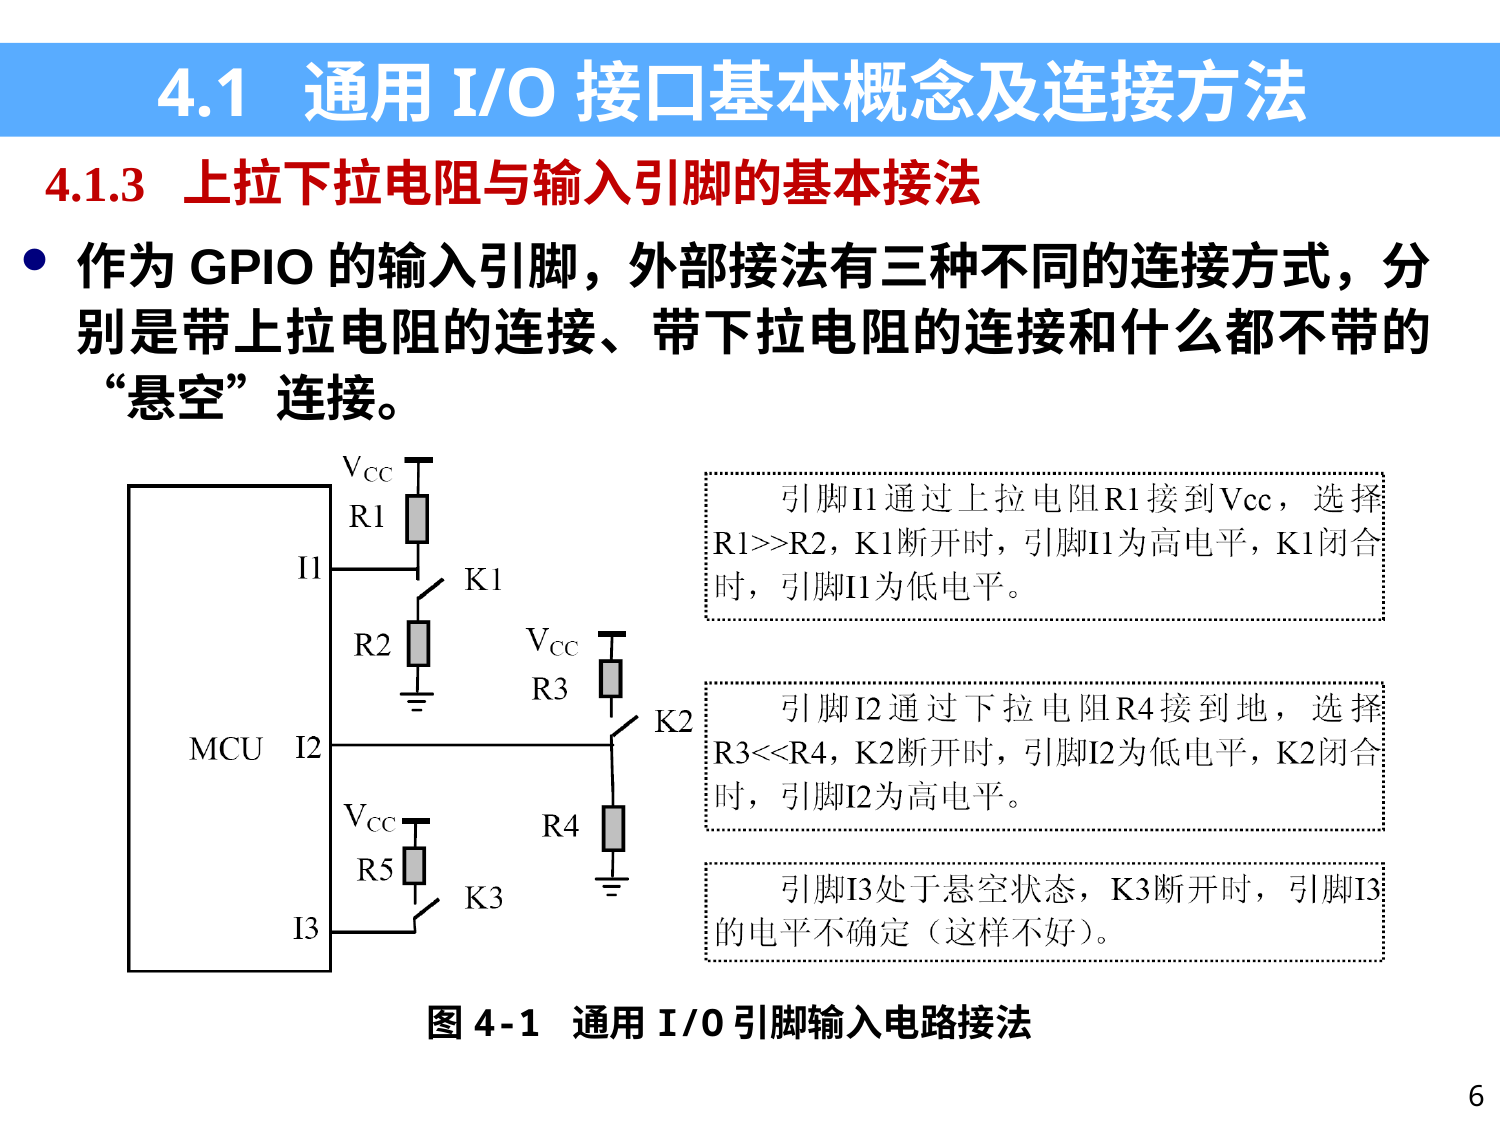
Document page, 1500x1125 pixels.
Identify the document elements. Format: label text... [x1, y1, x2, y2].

text_box 作为GPIO的输入引脚，外部接法有三种不同的连接方式，分别是带上拉电阻的连接、带下拉电阻的连接和什么都不带的“悬空”连接。 [5, 221, 1447, 434]
picture [111, 455, 1393, 988]
slide_number 6 [1149, 1049, 1500, 1125]
text_box 图4-1 通用I/O引脚输入电路接法 [412, 996, 1048, 1052]
text_box 4.1.3 上拉下拉电阻与输入引脚的基本接法 [30, 144, 998, 219]
text_box 4.1 通用I/O接口基本概念及连接方法 [142, 42, 1325, 138]
